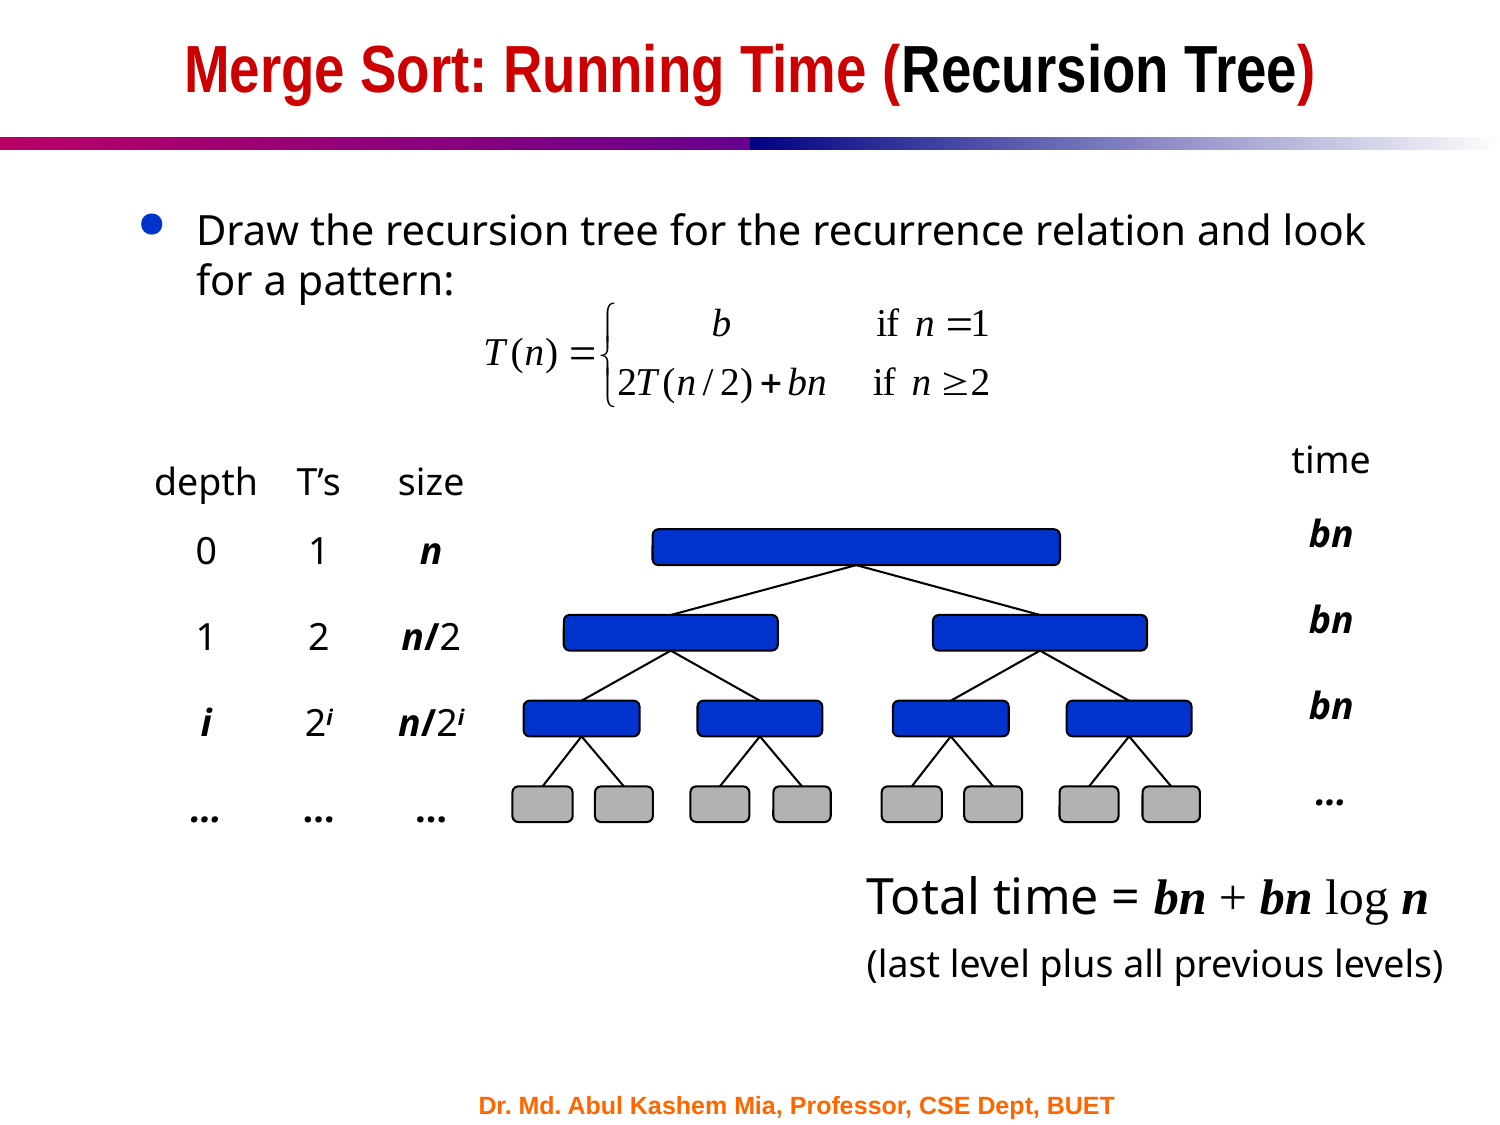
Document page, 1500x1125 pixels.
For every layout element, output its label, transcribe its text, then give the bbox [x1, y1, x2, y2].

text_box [512, 528, 1201, 823]
text_box (last level plus all previous levels) [851, 932, 1459, 992]
table_header size [375, 456, 488, 507]
table_cell 1 [263, 507, 375, 592]
table_cell 2 [263, 592, 375, 679]
table_cell 0 [150, 507, 263, 592]
table_cell bn [1275, 662, 1388, 748]
table_header time [1275, 434, 1388, 490]
table_cell … [263, 765, 375, 850]
table_cell n/2i [375, 679, 488, 765]
text_box Total time = bn + bn log n [851, 857, 1445, 932]
table_cell bn [1275, 576, 1388, 662]
table_cell i [150, 679, 263, 765]
table_cell bn [1275, 490, 1388, 576]
table_header T’s [263, 456, 375, 507]
table_cell 2i [263, 679, 375, 765]
table_cell n/2 [375, 592, 488, 679]
table_cell … [375, 765, 488, 850]
text_box Draw the recursion tree for the recurrence relation and look for a pattern: [125, 196, 1425, 559]
table_cell n [375, 507, 488, 592]
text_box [479, 296, 996, 415]
table_cell 1 [150, 592, 263, 679]
text_box Merge Sort: Running Time (Recursion Tree) [74, 37, 1425, 114]
table_cell … [1275, 748, 1388, 834]
table_header depth [150, 456, 263, 507]
table_cell … [150, 765, 263, 850]
